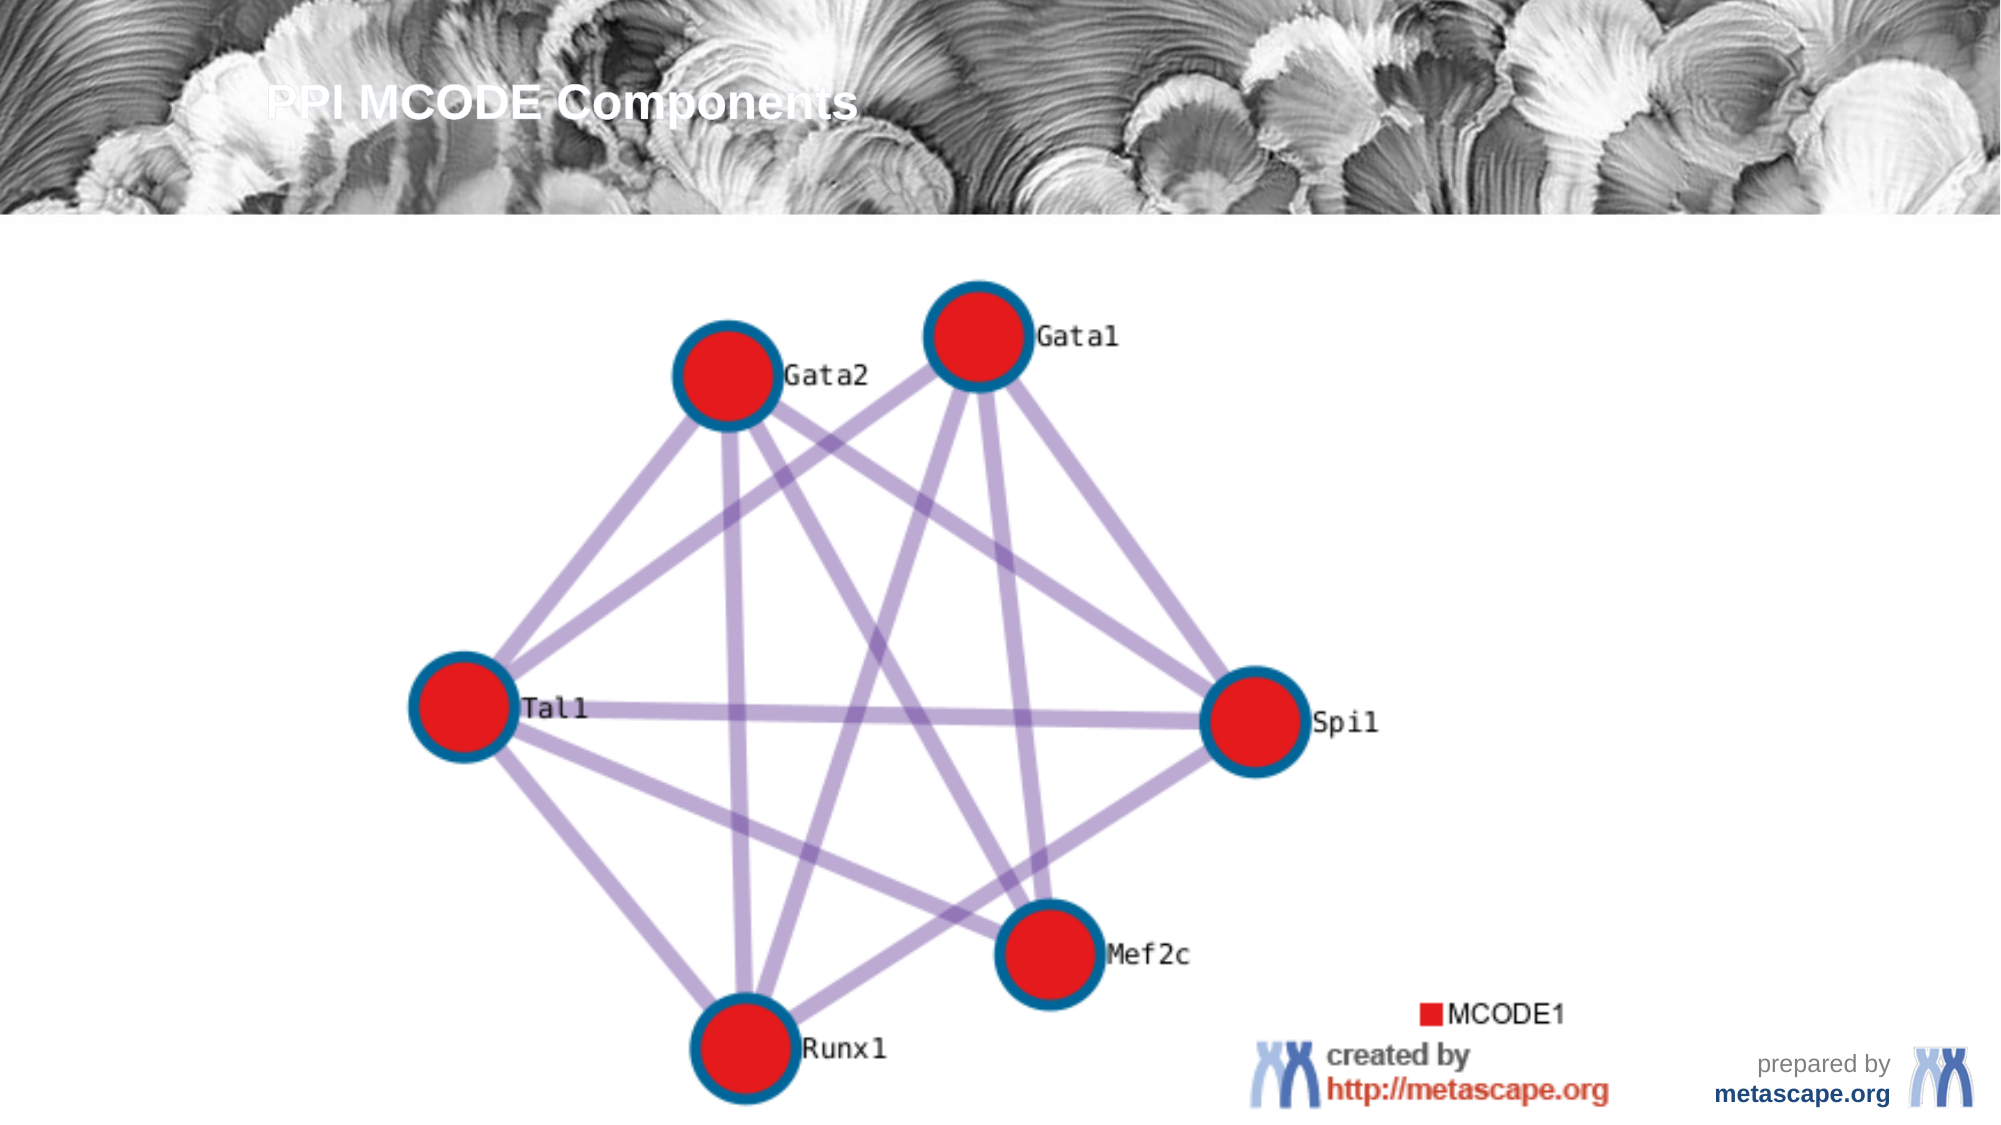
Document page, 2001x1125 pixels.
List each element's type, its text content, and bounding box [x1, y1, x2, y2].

title PPI MCODE Components [249, 61, 1600, 137]
picture [0, 0, 2001, 1125]
